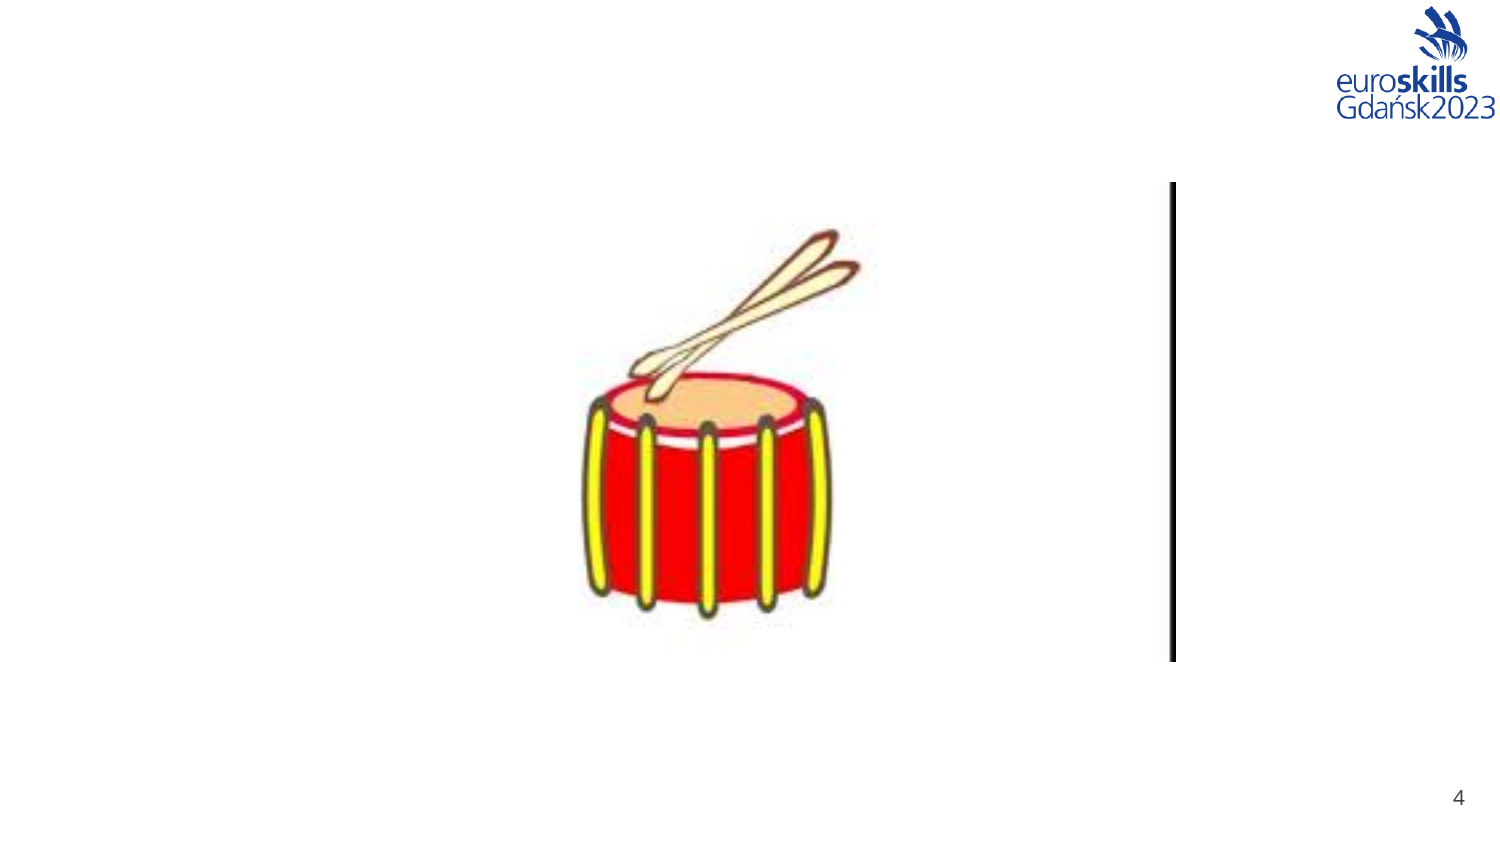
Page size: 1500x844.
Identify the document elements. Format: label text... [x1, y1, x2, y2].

picture [1337, 6, 1495, 119]
slide_number ‹#› [1389, 764, 1480, 830]
picture [324, 182, 1176, 662]
